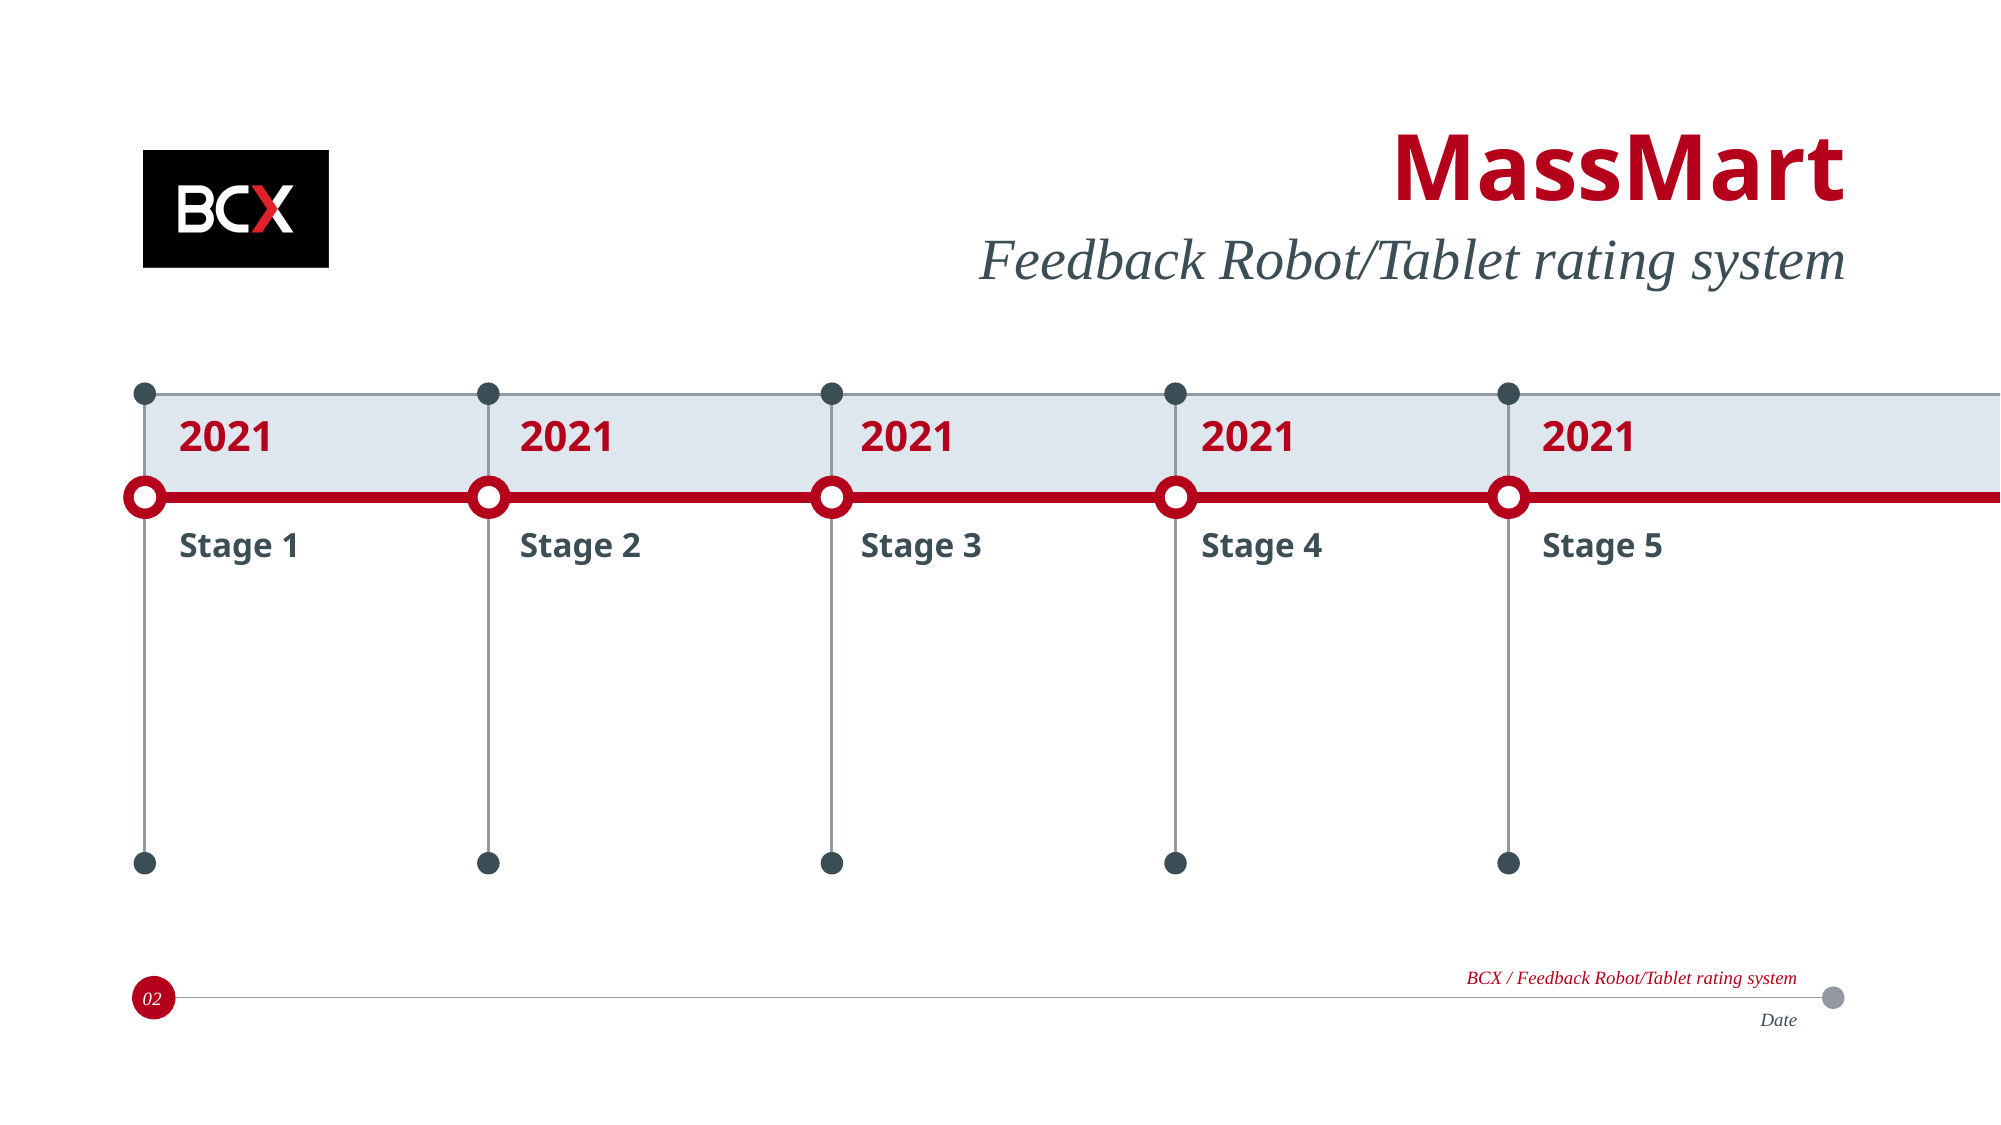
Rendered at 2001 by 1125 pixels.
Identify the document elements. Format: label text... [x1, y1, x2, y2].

list 2021 [1526, 408, 1806, 483]
list 2021 [845, 408, 1124, 483]
list 2021 [1186, 408, 1465, 483]
list Stage 3 [845, 521, 1125, 582]
title MassMart [448, 97, 1862, 221]
list 2021 [163, 408, 443, 483]
slide_number Date [1362, 998, 1813, 1041]
list Stage 1 [164, 521, 443, 582]
list 2021 [504, 408, 784, 483]
subtitle Feedback Robot/Tablet rating system [448, 221, 1862, 301]
list Stage 2 [505, 521, 784, 582]
footer BCX / Feedback Robot/Tablet rating system [1362, 956, 1813, 998]
slide_number 02 [125, 967, 179, 1028]
list Stage 4 [1186, 521, 1465, 582]
list Stage 5 [1527, 521, 1806, 582]
picture [143, 150, 329, 268]
